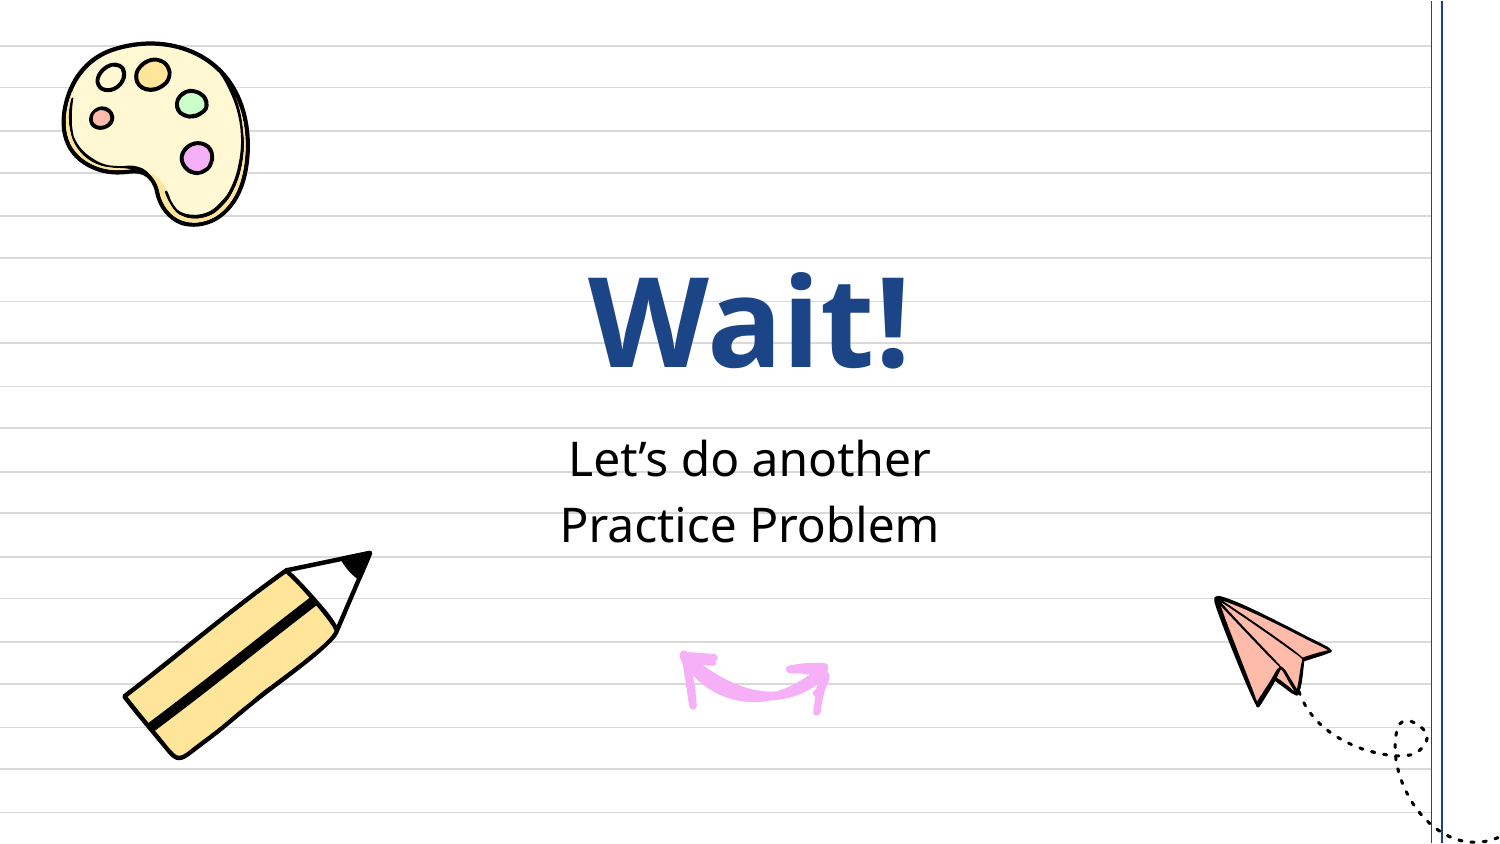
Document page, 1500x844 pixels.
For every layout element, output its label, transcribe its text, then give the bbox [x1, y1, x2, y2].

list Let’s do another Practice Problem [519, 405, 981, 595]
text_box [679, 650, 830, 716]
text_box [117, 597, 406, 690]
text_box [1213, 595, 1500, 844]
title Wait! [519, 242, 981, 367]
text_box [59, 41, 258, 228]
